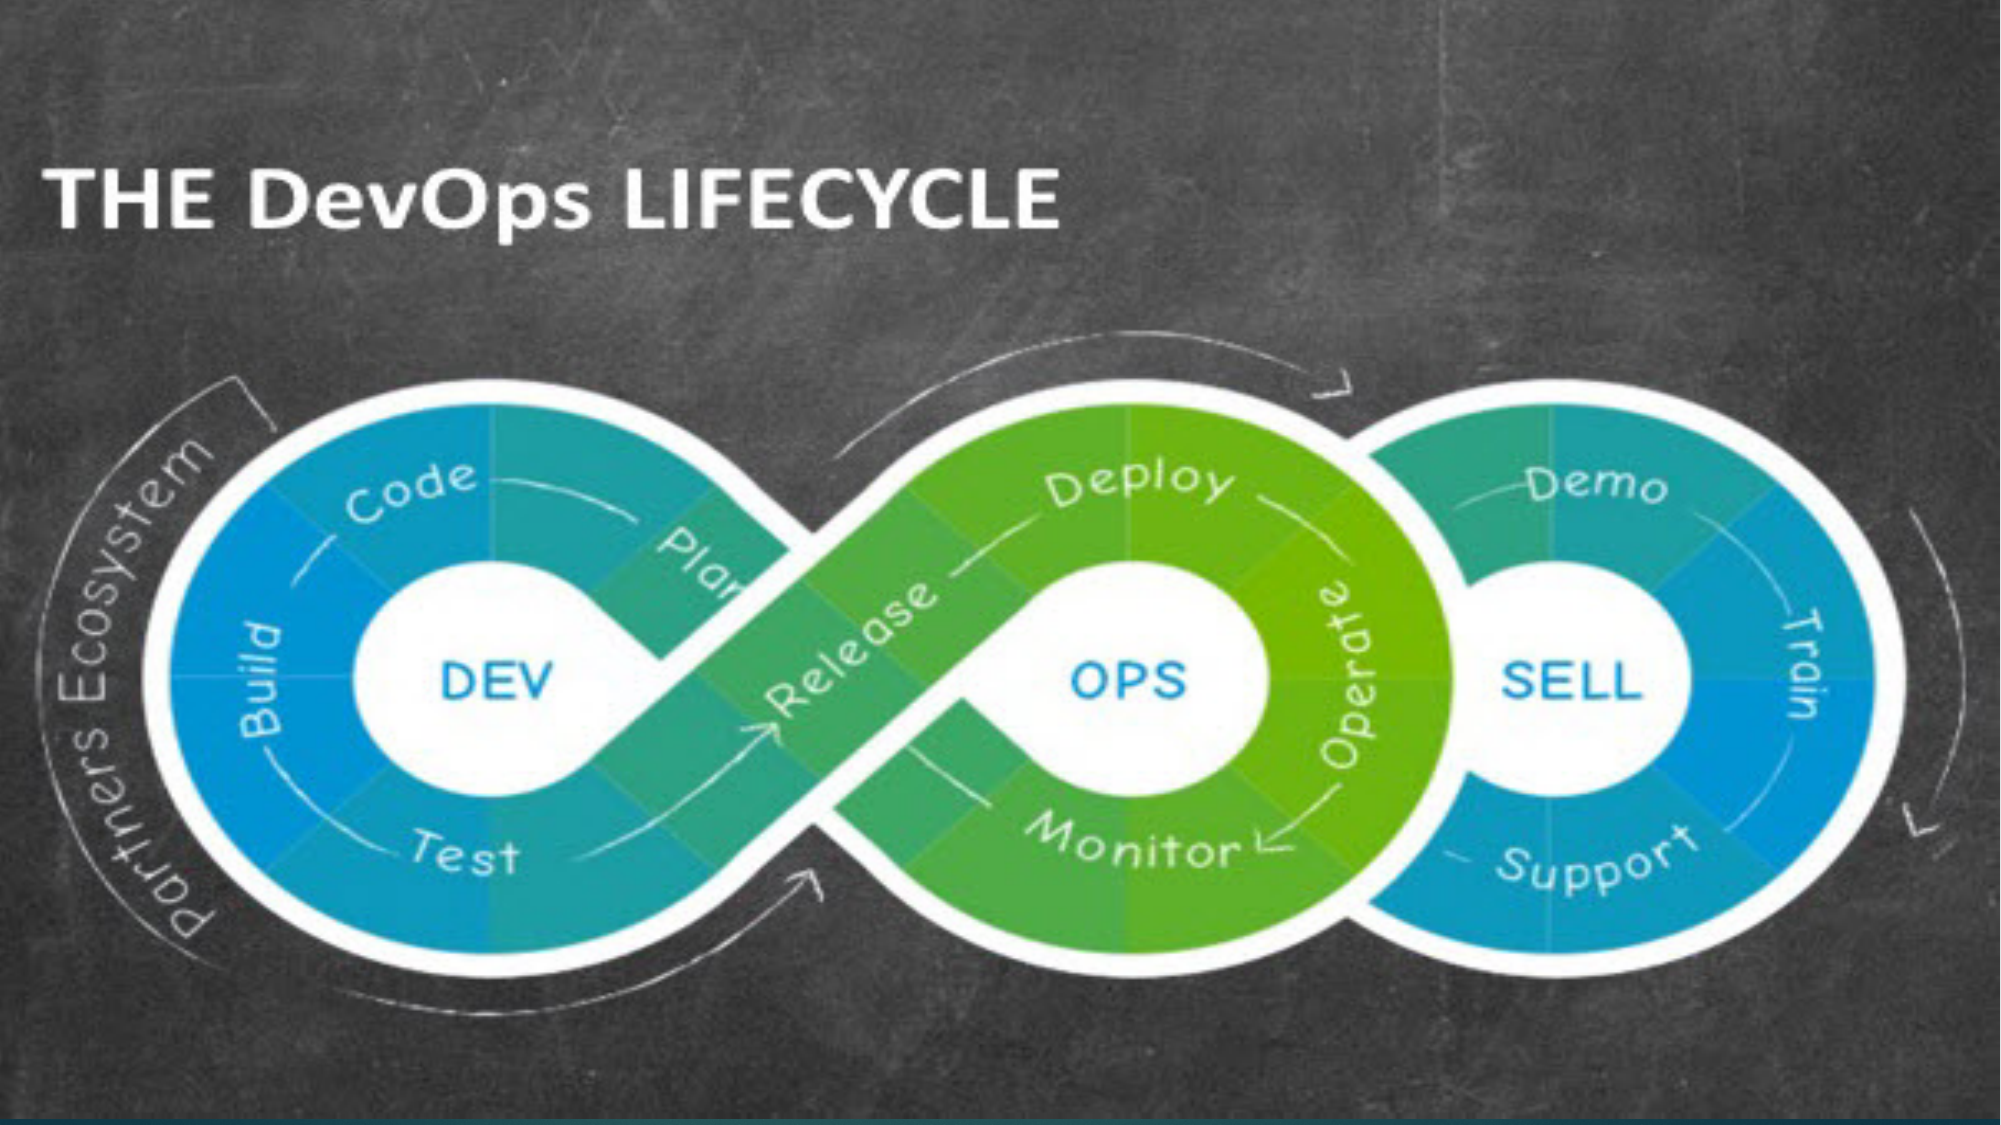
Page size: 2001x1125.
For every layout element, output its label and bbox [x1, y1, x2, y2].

picture [1411, 1119, 1575, 1125]
list [0, 0, 2000, 1119]
picture [0, 1119, 663, 1125]
